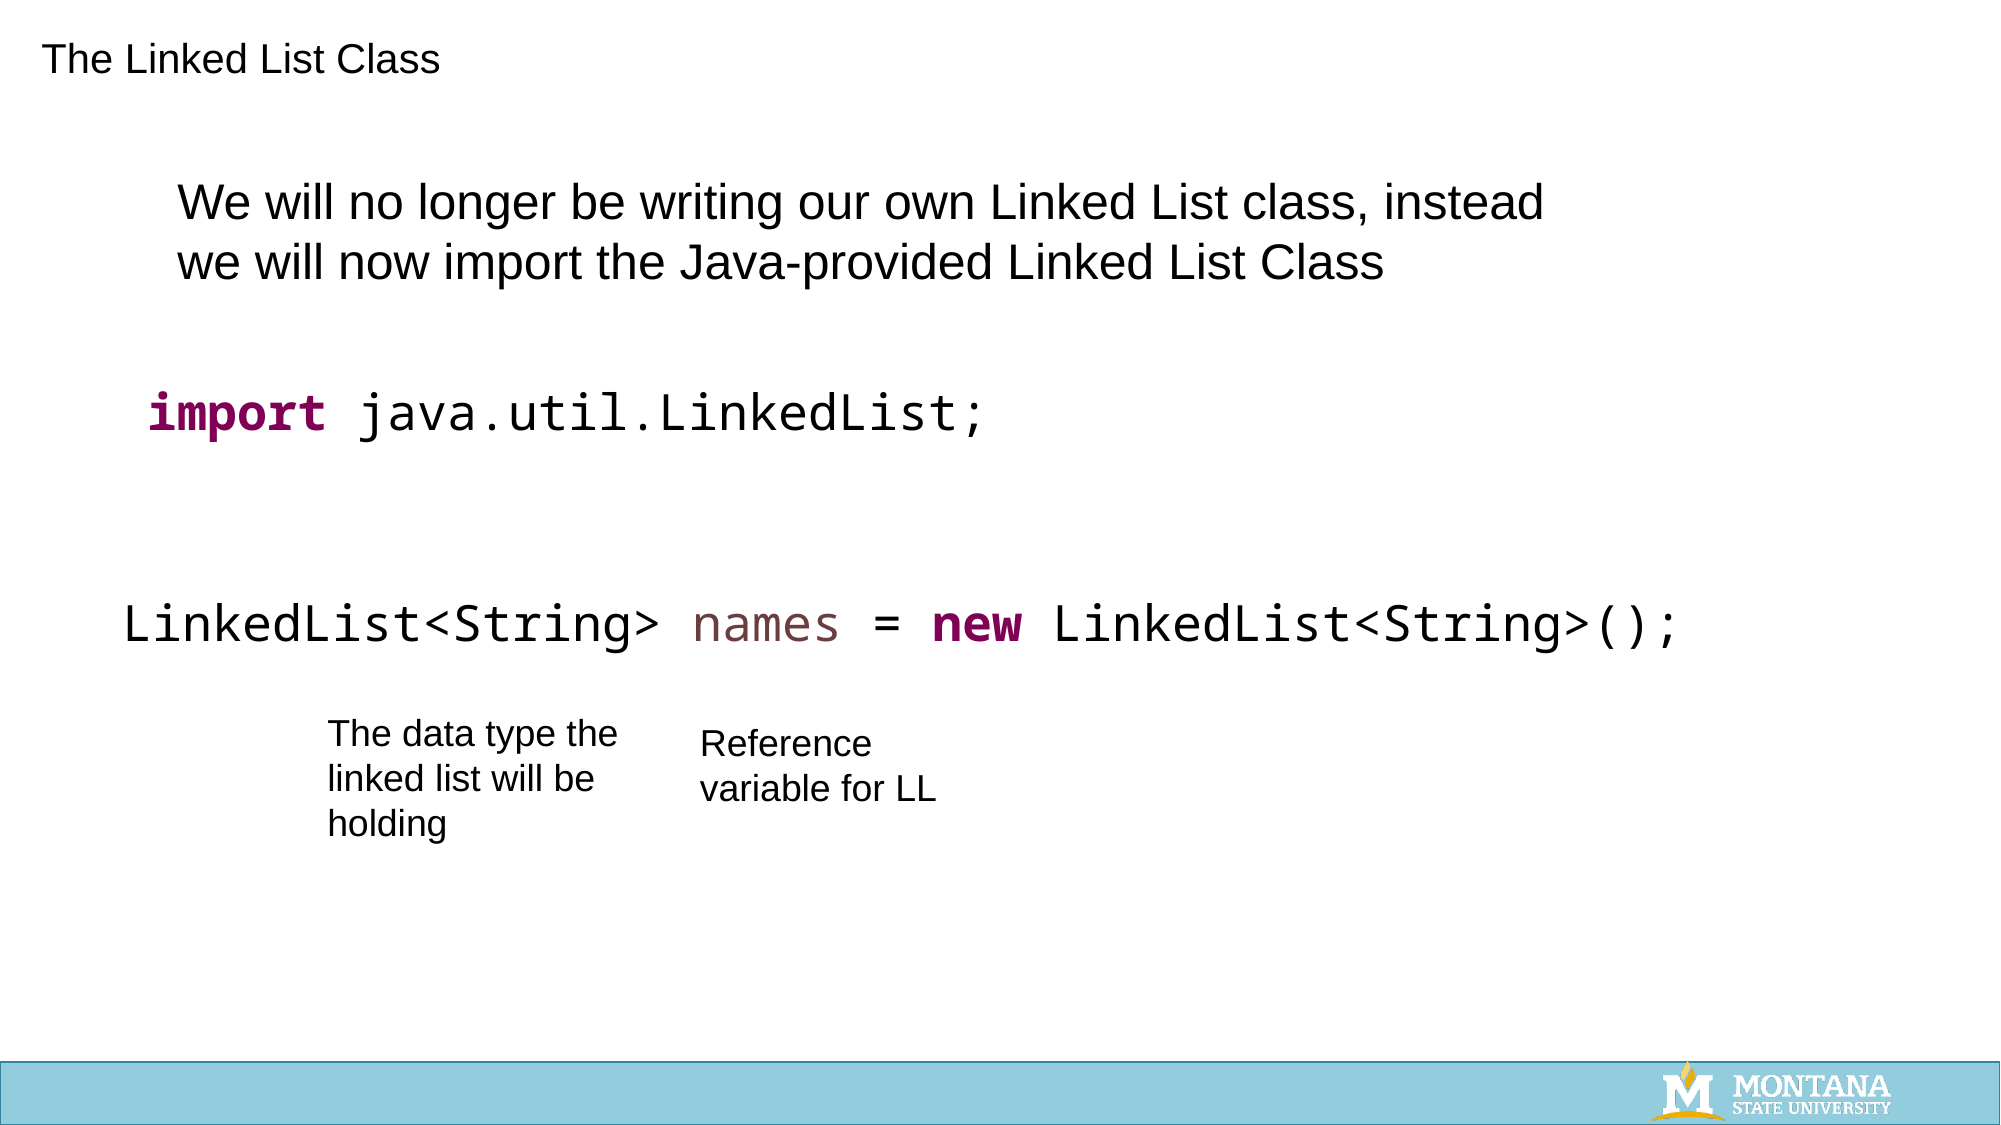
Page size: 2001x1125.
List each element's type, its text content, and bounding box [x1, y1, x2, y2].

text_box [0, 1060, 1647, 1125]
text_box We will no longer be writing our own Linked List class, instead we will now import the Java-provided Linked List Class [162, 162, 1588, 298]
text_box LinkedList<String> names = new LinkedList<String>(); [107, 583, 1698, 719]
text_box import java.util.LinkedList; [133, 372, 1003, 508]
picture [1649, 1060, 1892, 1122]
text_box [1892, 1060, 2000, 1125]
text_box The Linked List Class [26, 24, 456, 90]
text_box Reference variable for LL [685, 711, 1011, 817]
text_box The data type the linked list will be holding [312, 702, 638, 852]
